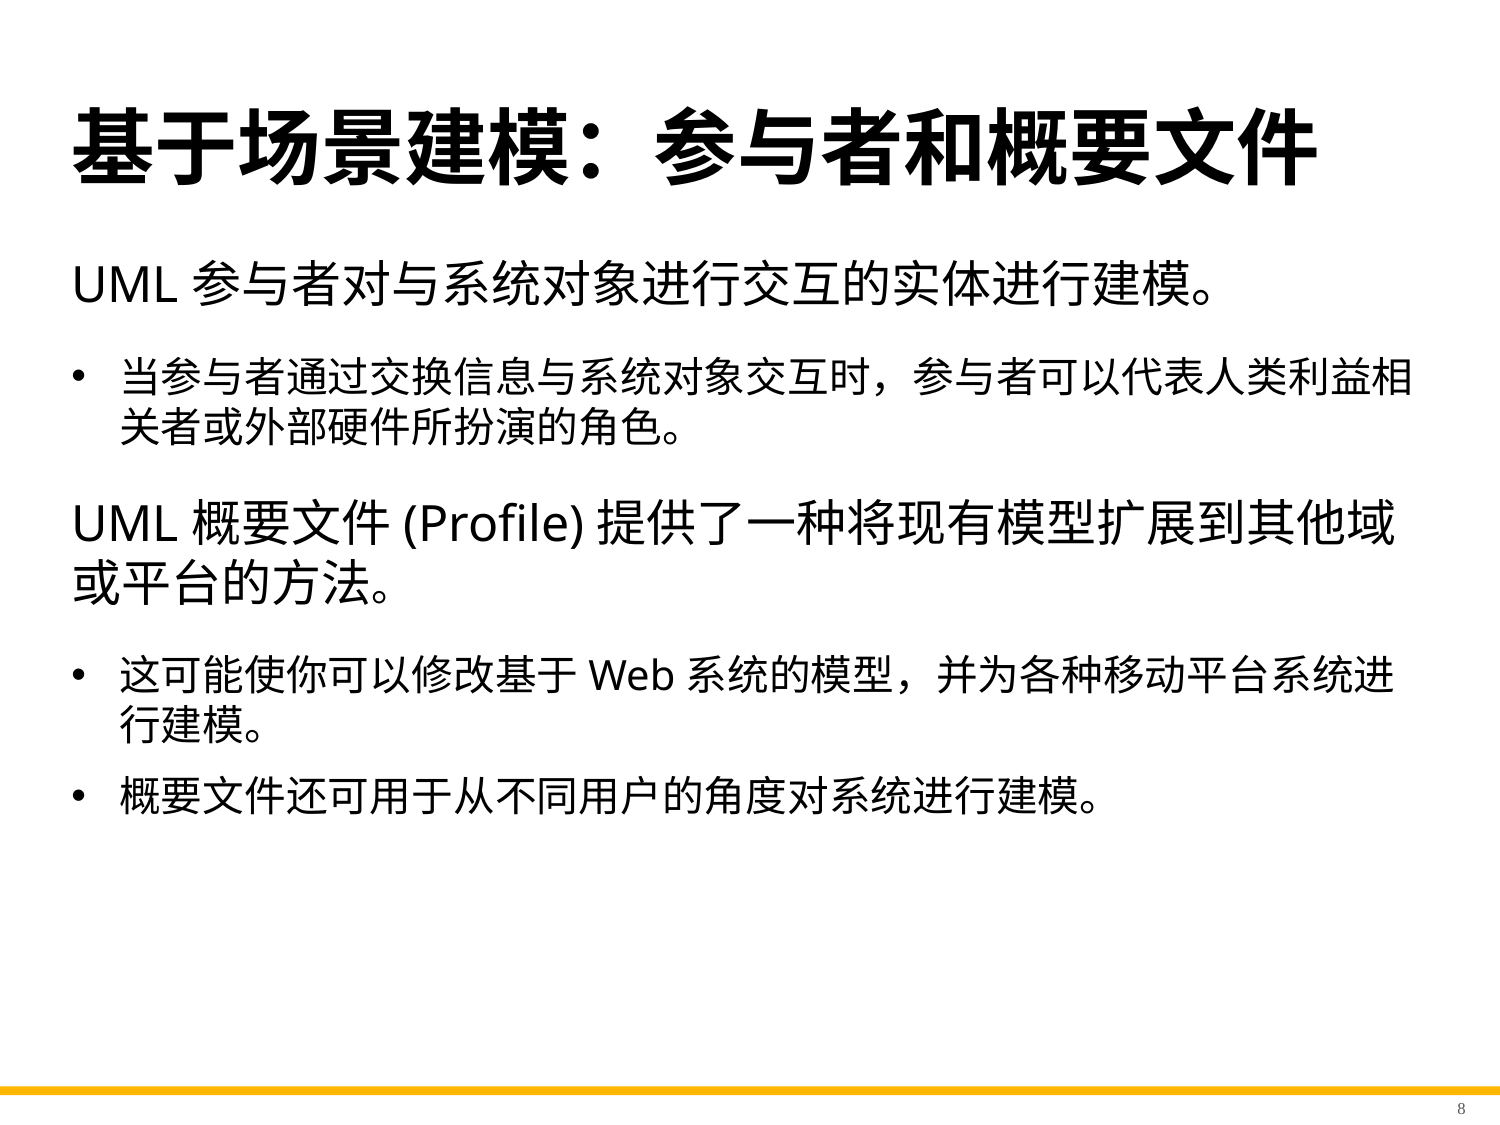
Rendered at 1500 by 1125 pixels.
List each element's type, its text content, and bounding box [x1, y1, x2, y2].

slide_number 8 [1415, 1094, 1474, 1122]
title 基于场景建模：参与者和概要文件 [56, 70, 1444, 234]
list UML概要文件(Profile)提供了一种将现有模型扩展到其他域或平台的方法。 这可能使你可以修改基于Web系统的模型，并为各种移动平台系统进行建模。 概要文件还可用于从不同用户的角度对系统进行建模。 [56, 483, 1444, 875]
list UML参与者对与系统对象进行交互的实体进行建模。 当参与者通过交换信息与系统对象交互时，参与者可以代表人类利益相关者或外部硬件所扮演的角色。 [56, 245, 1444, 474]
